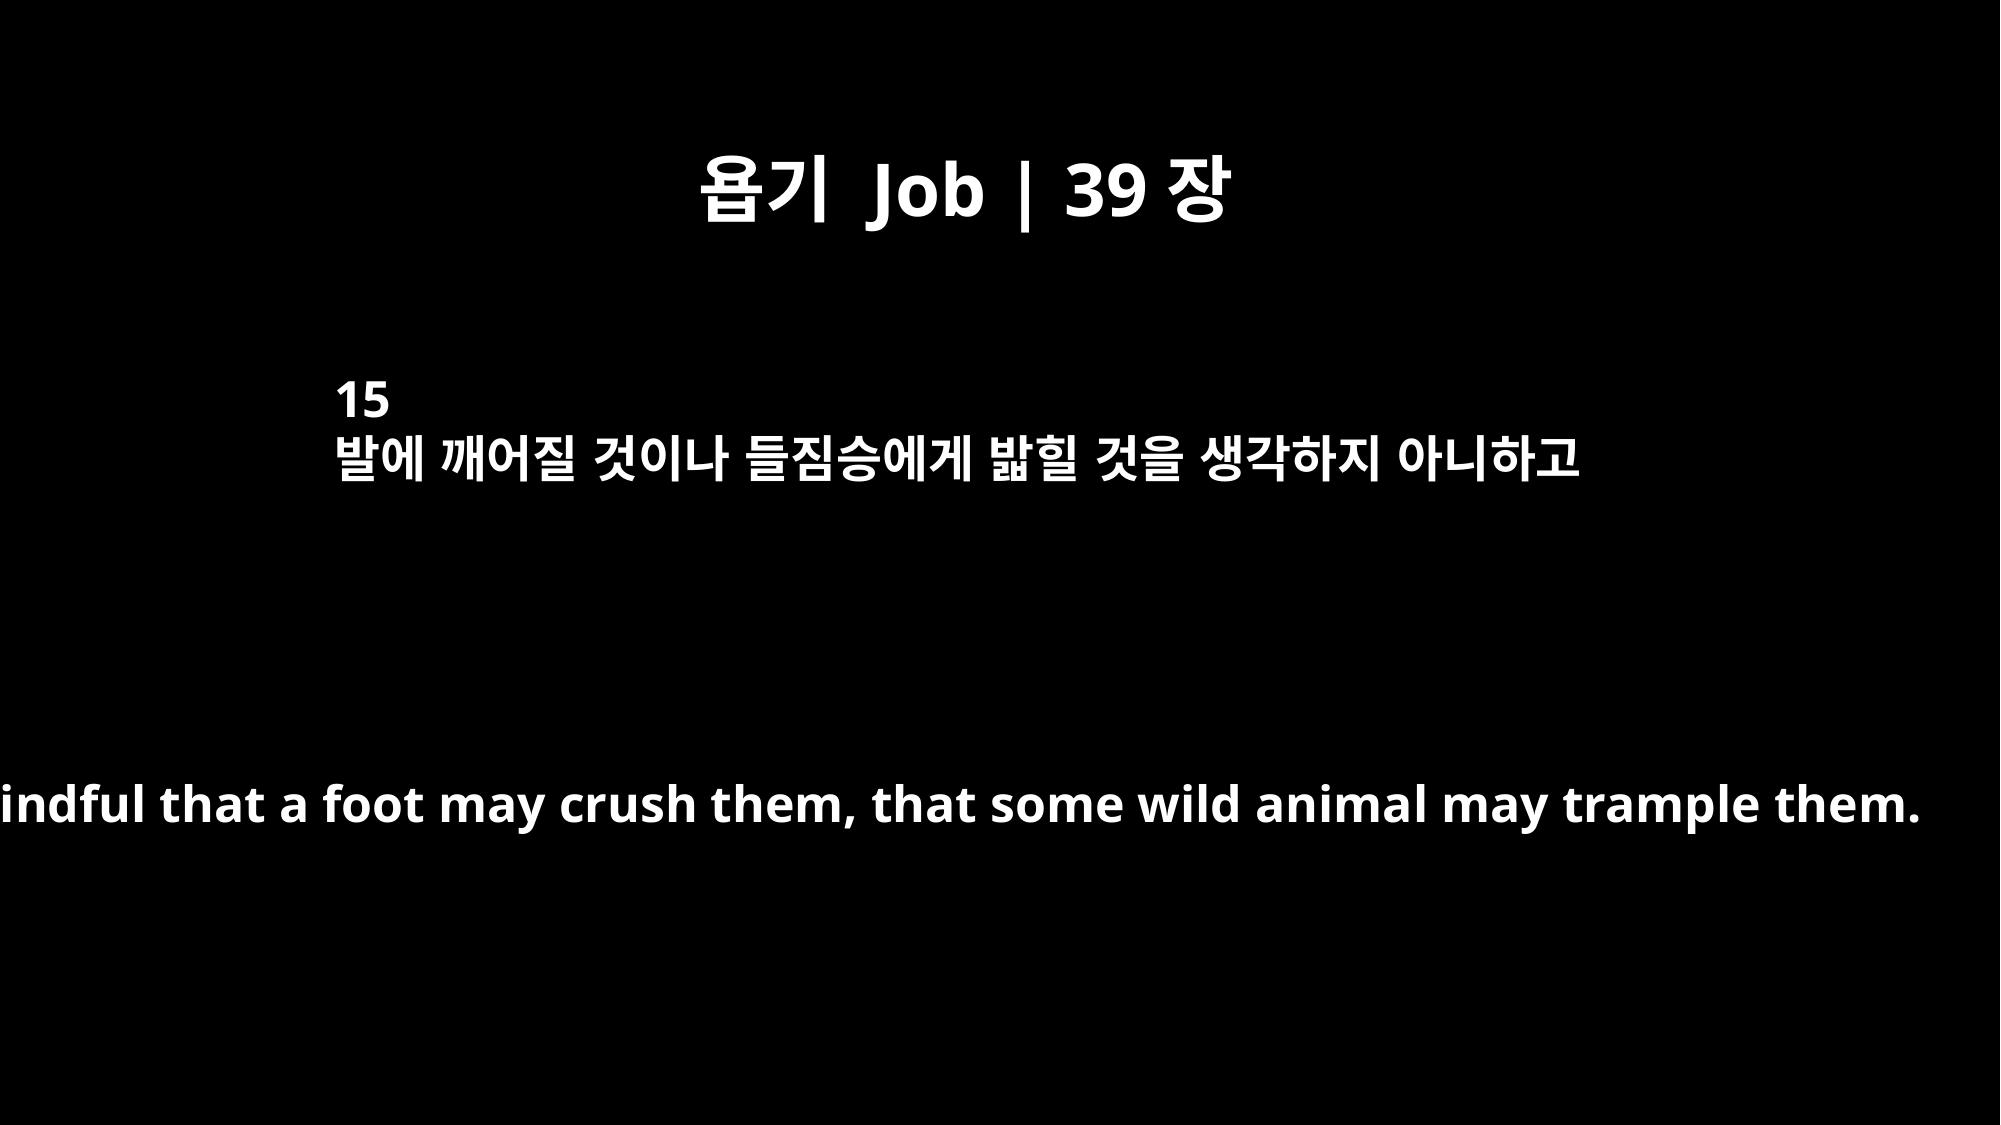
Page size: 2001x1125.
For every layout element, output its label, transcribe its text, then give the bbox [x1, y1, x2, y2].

text_box unmindful that a foot may crush them, that some wild animal may trample them. [0, 764, 1937, 840]
text_box 15 발에 깨어질 것이나 들짐승에게 밟힐 것을 생각하지 아니하고 [319, 359, 1598, 495]
text_box 욥기 Job | 39장 [683, 136, 1249, 239]
